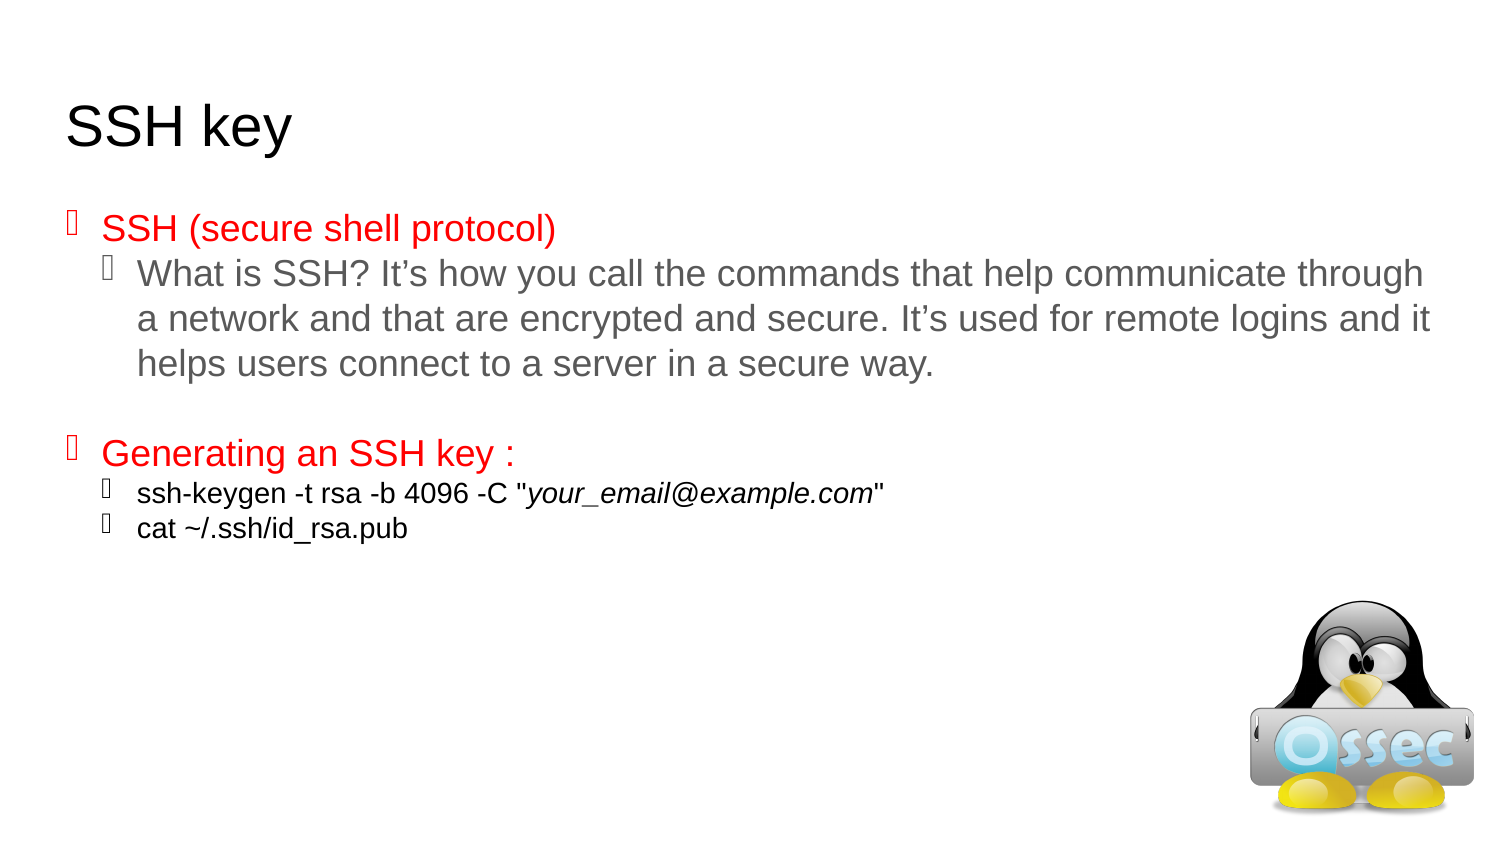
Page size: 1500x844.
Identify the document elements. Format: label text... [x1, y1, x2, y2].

picture [1238, 586, 1485, 830]
text_box SSH key [51, 72, 1449, 167]
text_box SSH (secure shell protocol) What is SSH? It’s how you call the commands that help communicate through a network and that are encrypted and secure. It’s used for remote logins and it helps users connect to a server in a secure way. Generating an SSH key : ssh-keygen -t rsa -b 4096 -C "your_email@example.com" cat ~/.ssh/id_rsa.pub [51, 189, 1449, 750]
